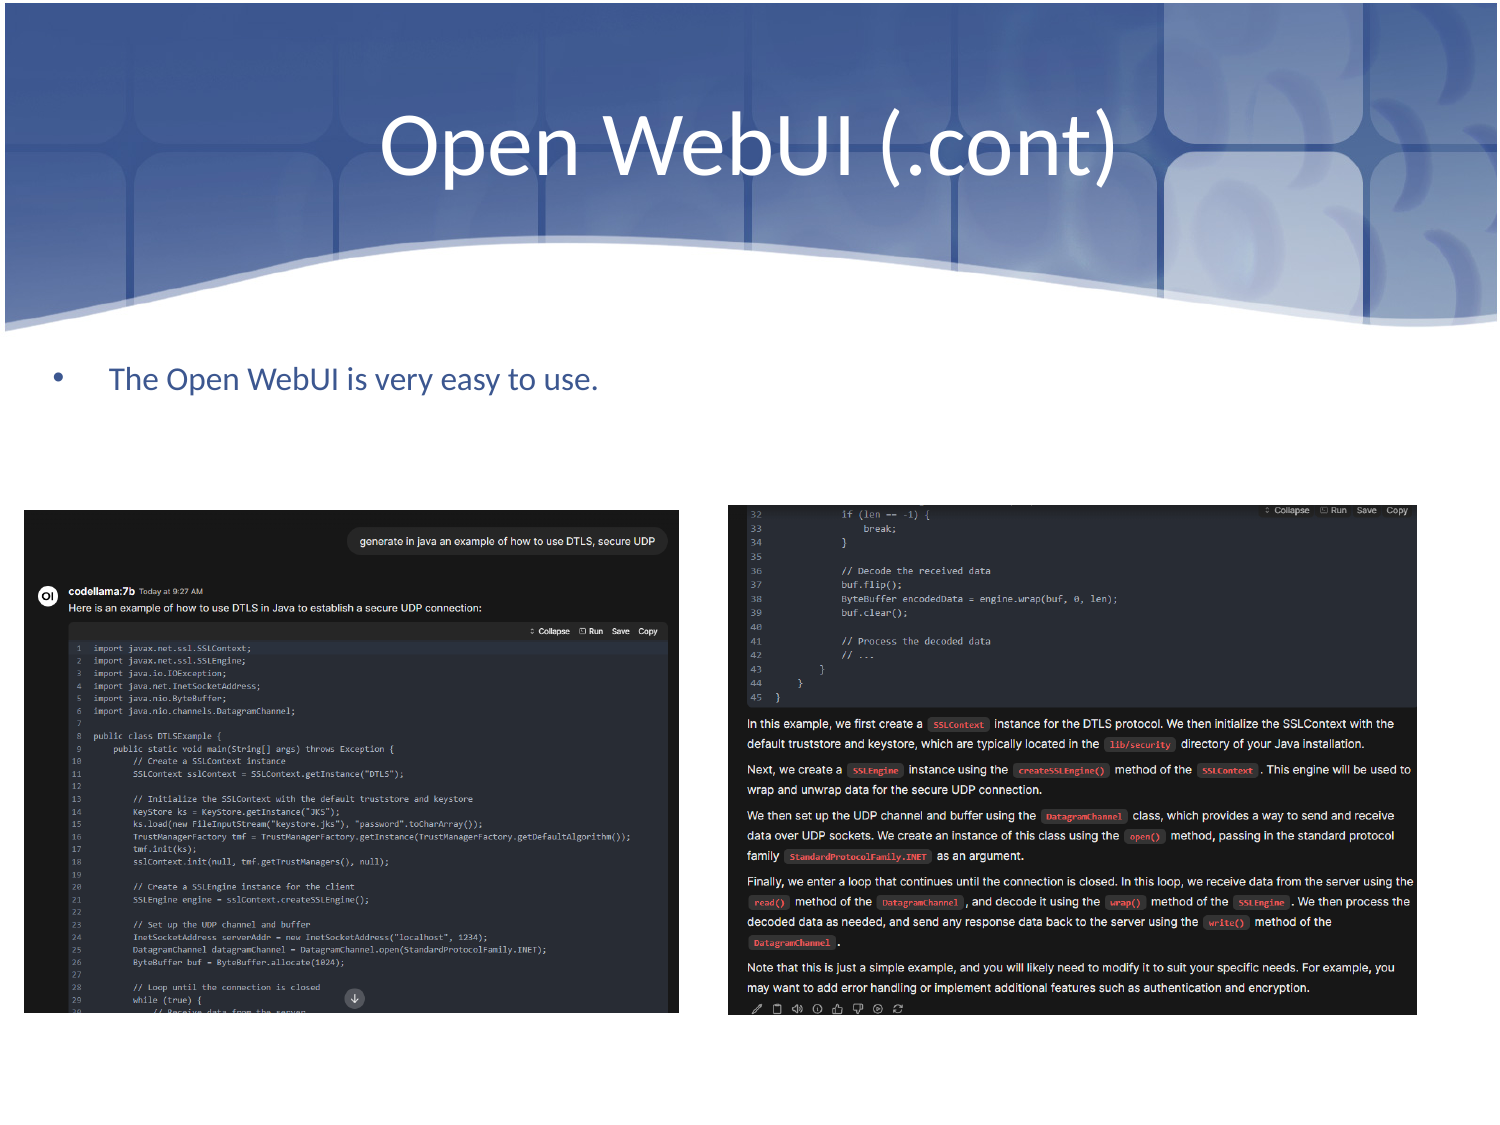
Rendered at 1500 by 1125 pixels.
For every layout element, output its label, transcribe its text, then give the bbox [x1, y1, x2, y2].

list The Open WebUI is very easy to use. [37, 349, 1463, 451]
picture [0, 0, 1500, 1125]
title Open WebUI (.cont) [74, 44, 1426, 233]
